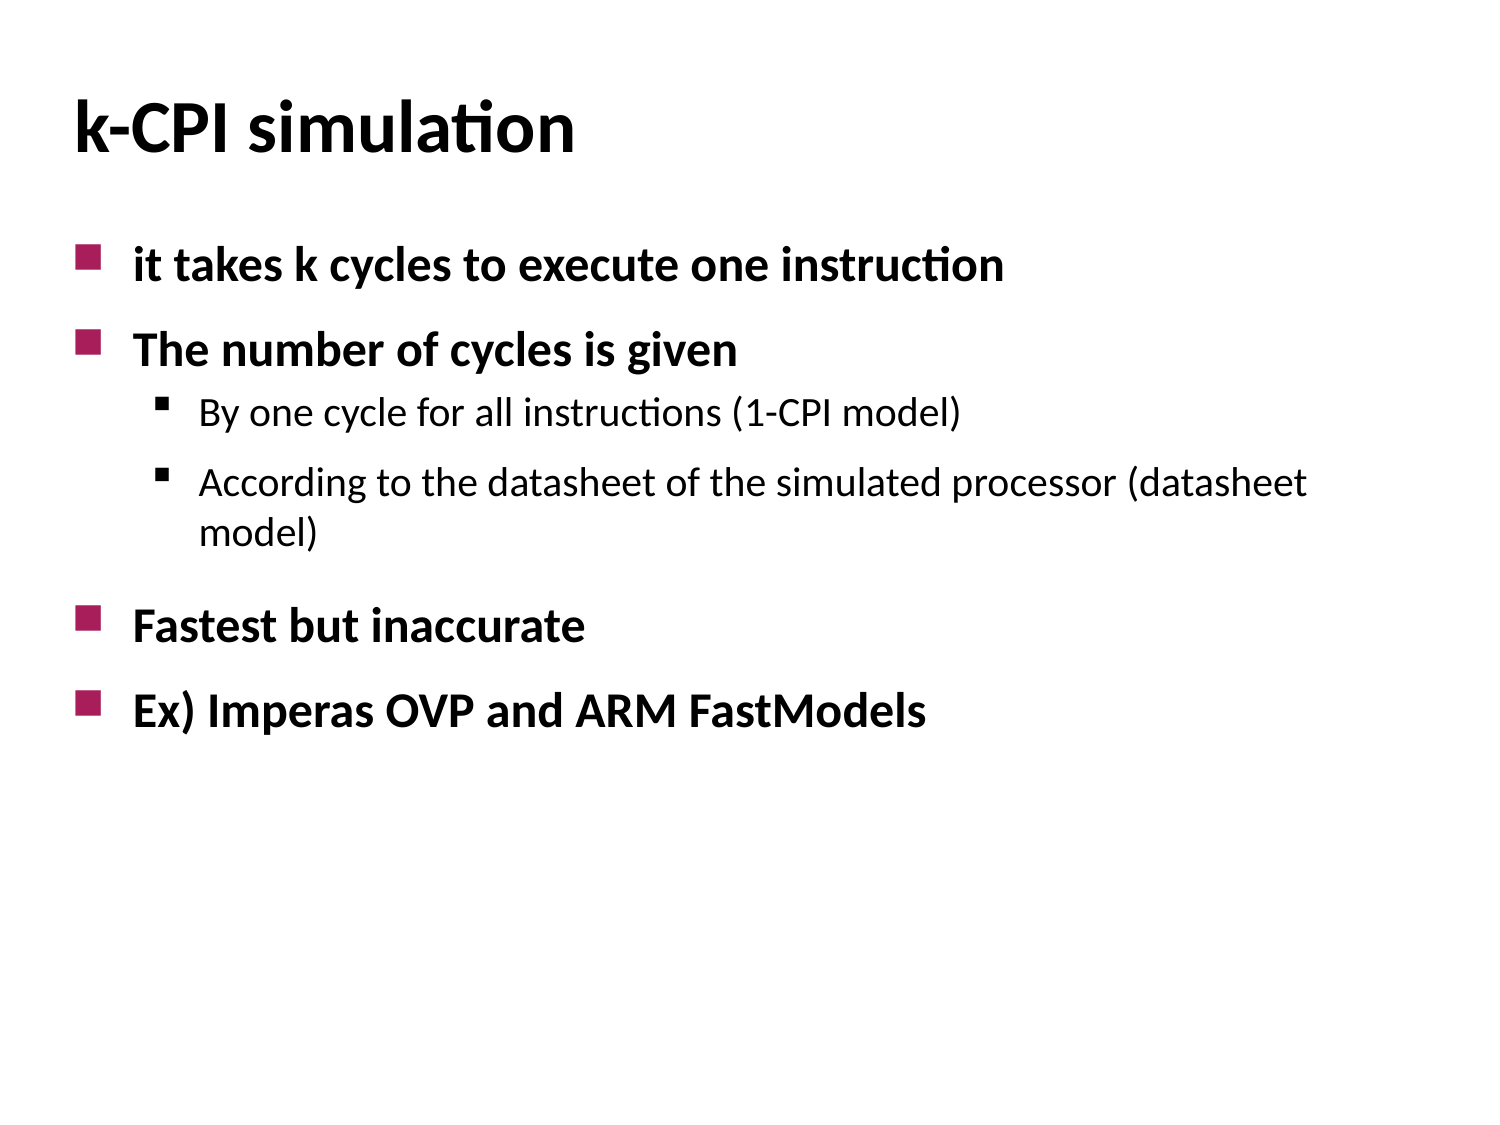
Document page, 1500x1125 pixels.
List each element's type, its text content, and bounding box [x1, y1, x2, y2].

list it takes k cycles to execute one instruction The number of cycles is given By one cycle for all instructions (1-CPI model) According to the datasheet of the simulated processor (datasheet model) Fastest but inaccurate Ex) Imperas OVP and ARM FastModels [61, 223, 1439, 1040]
title k-CPI simulation [59, 62, 1439, 188]
